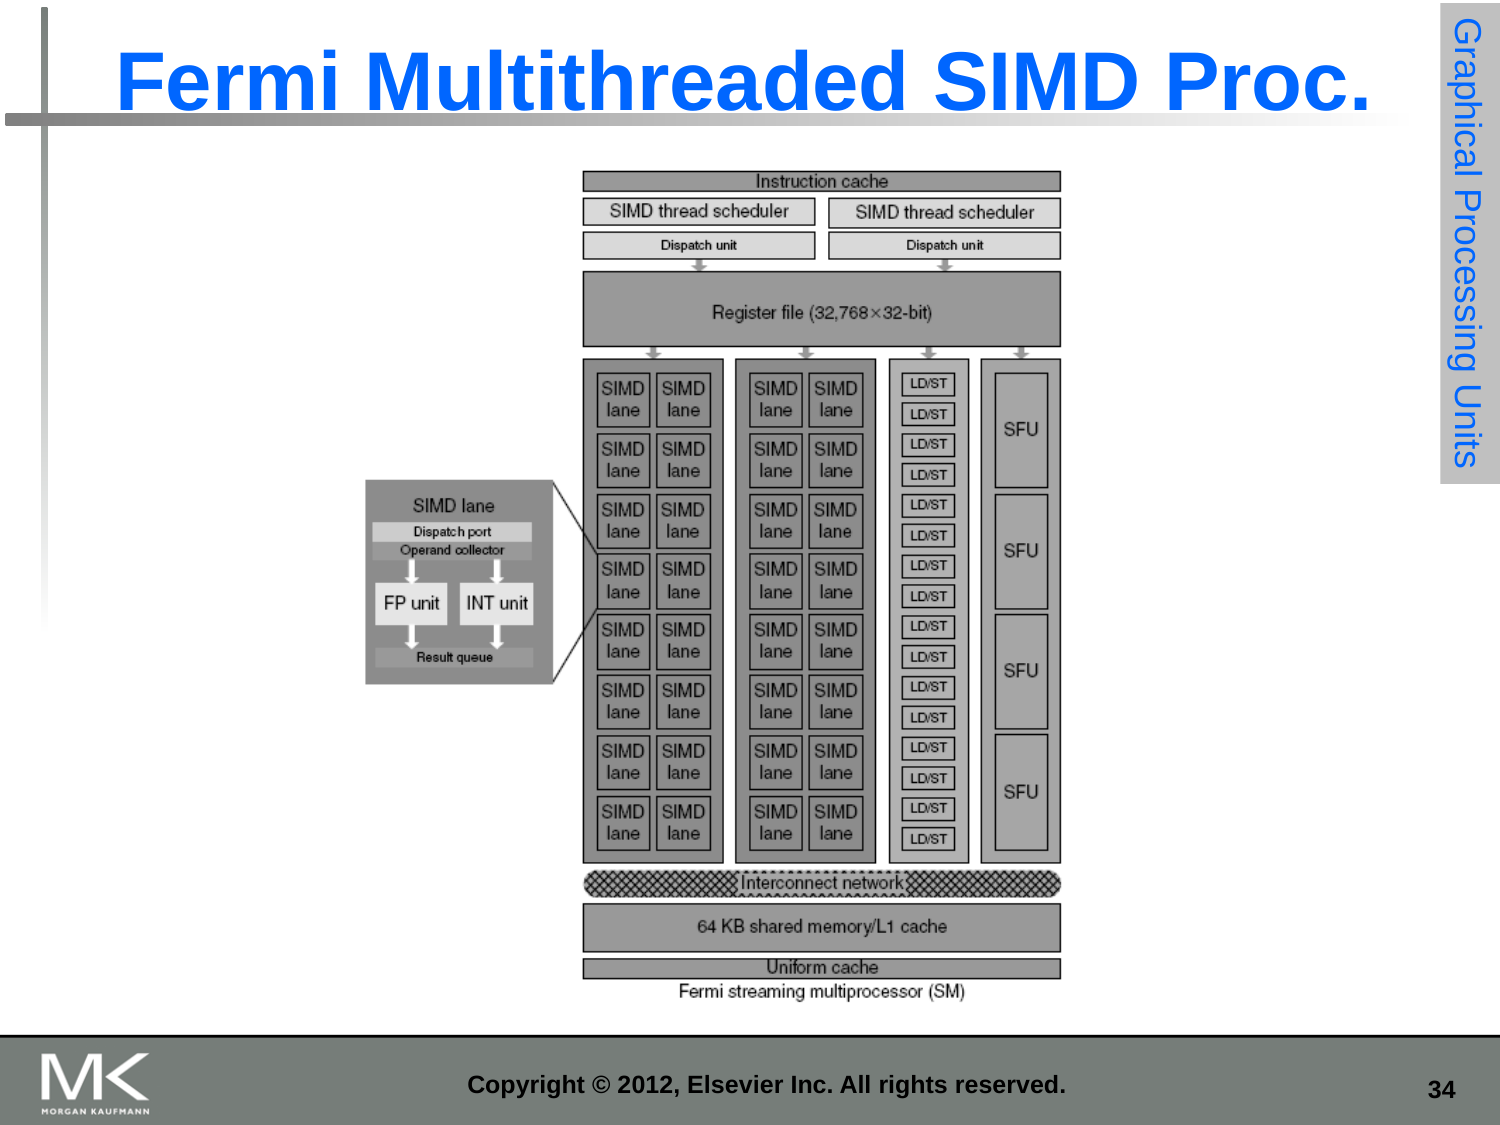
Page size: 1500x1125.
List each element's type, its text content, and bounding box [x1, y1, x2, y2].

title Fermi Multithreaded SIMD Proc. [100, 17, 1440, 135]
footer Copyright © 2012, Elsevier Inc. All rights reserved. [170, 1046, 1365, 1106]
text_box Graphical Processing Units [1440, 3, 1500, 484]
picture [312, 147, 1081, 1012]
picture [29, 1046, 160, 1123]
